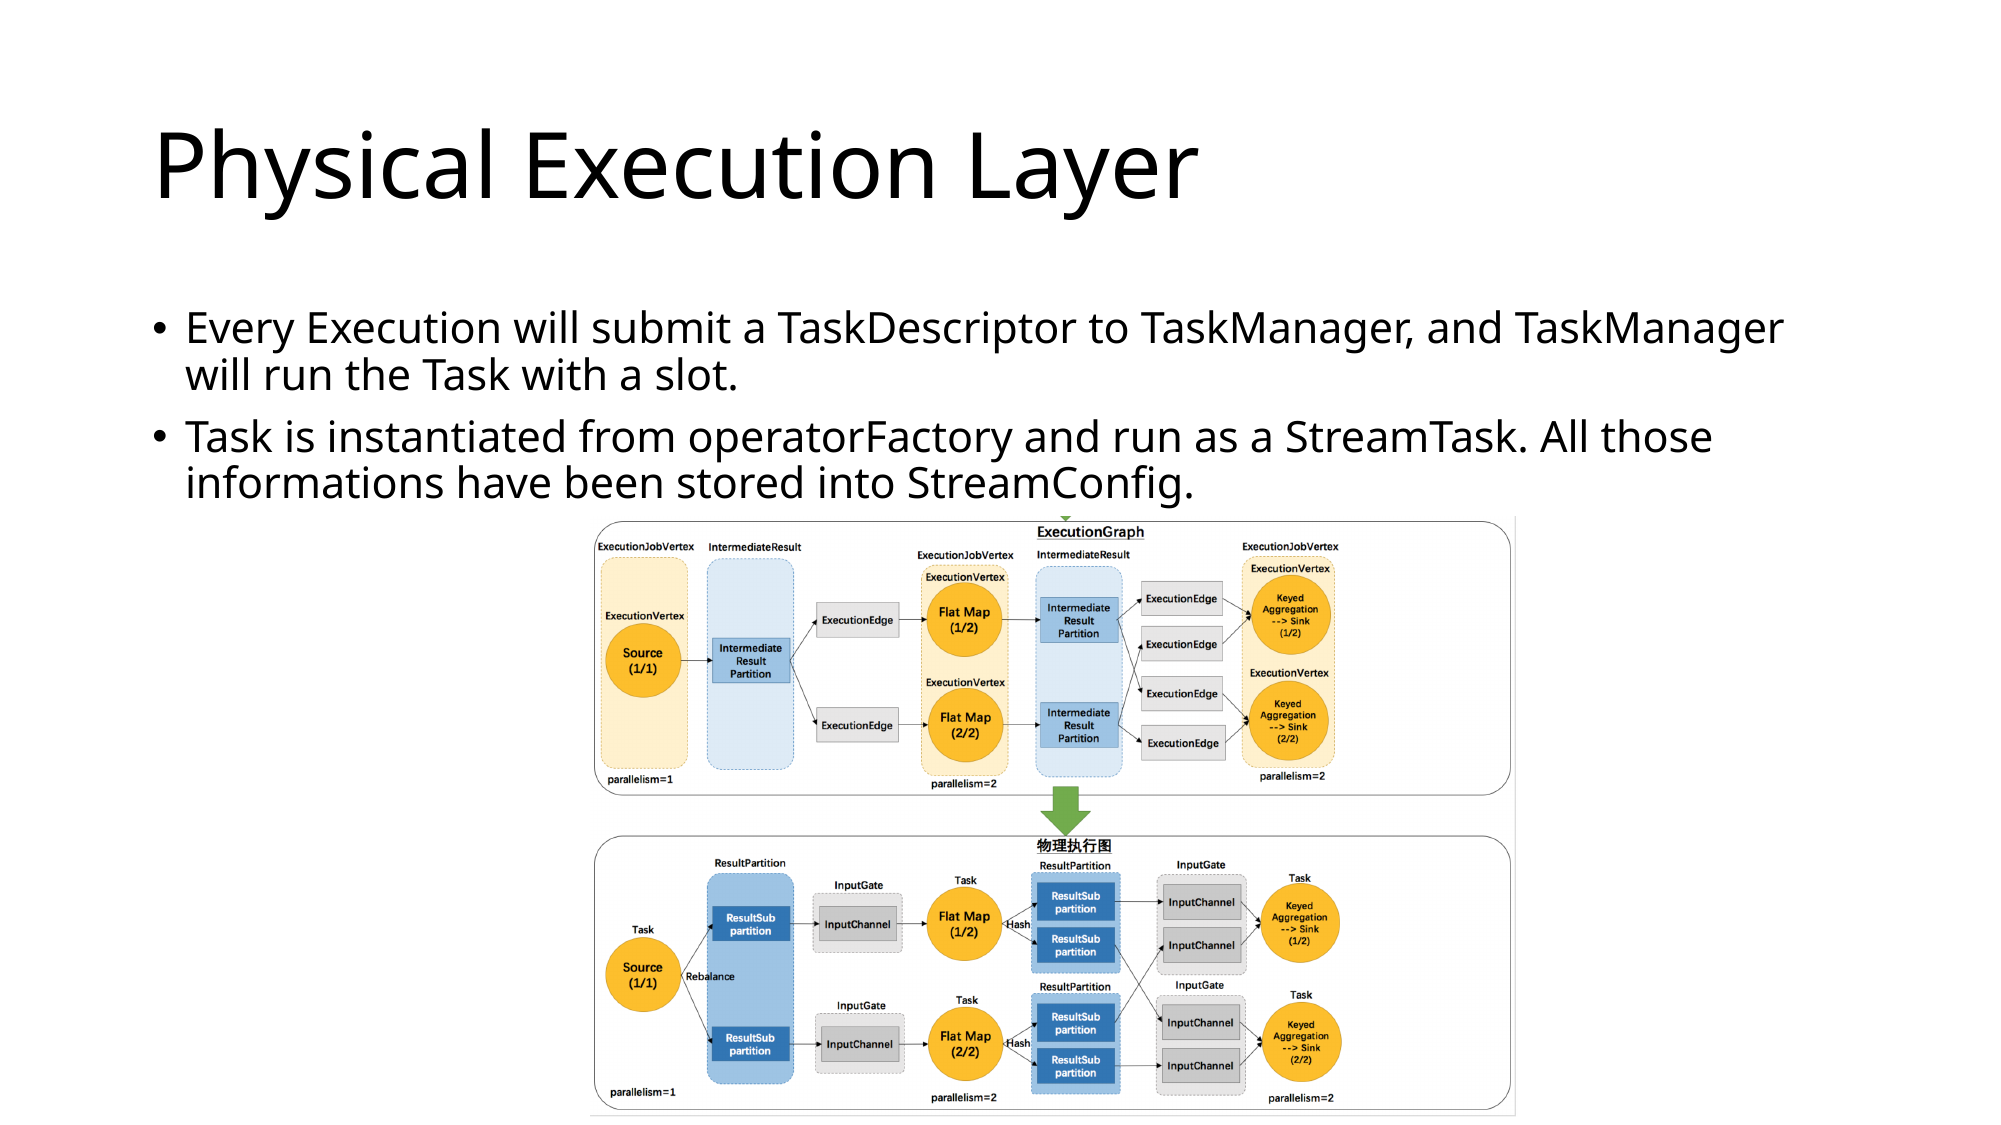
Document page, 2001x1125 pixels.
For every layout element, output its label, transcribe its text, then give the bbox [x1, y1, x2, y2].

title Physical Execution Layer [137, 59, 1863, 278]
picture [589, 516, 1518, 1117]
list Every Execution will submit a TaskDescriptor to TaskManager, and TaskManager will run the Task with a slot. Task is instantiated from operatorFactory and run as a StreamTask. All those informations have been stored into StreamConfig. [137, 299, 1863, 517]
